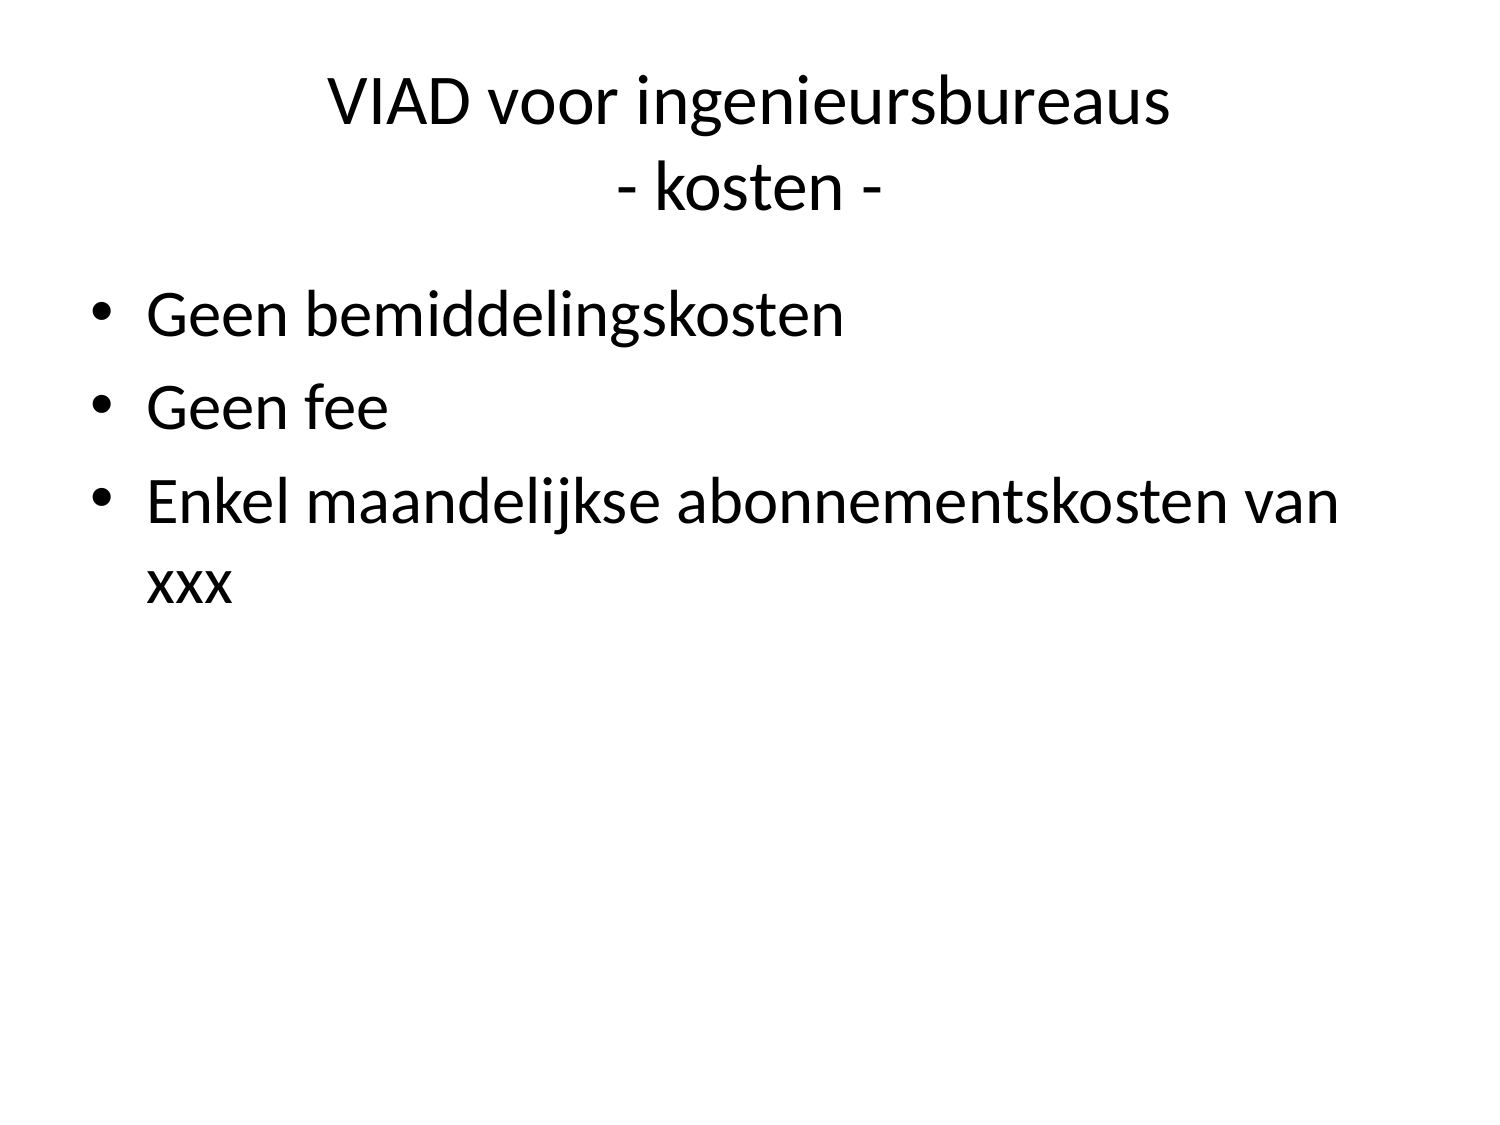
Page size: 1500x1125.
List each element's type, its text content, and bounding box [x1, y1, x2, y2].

list Geen bemiddelingskosten Geen fee Enkel maandelijkse abonnementskosten van xxx [75, 262, 1425, 1005]
title VIAD voor ingenieursbureaus - kosten - [75, 45, 1425, 233]
